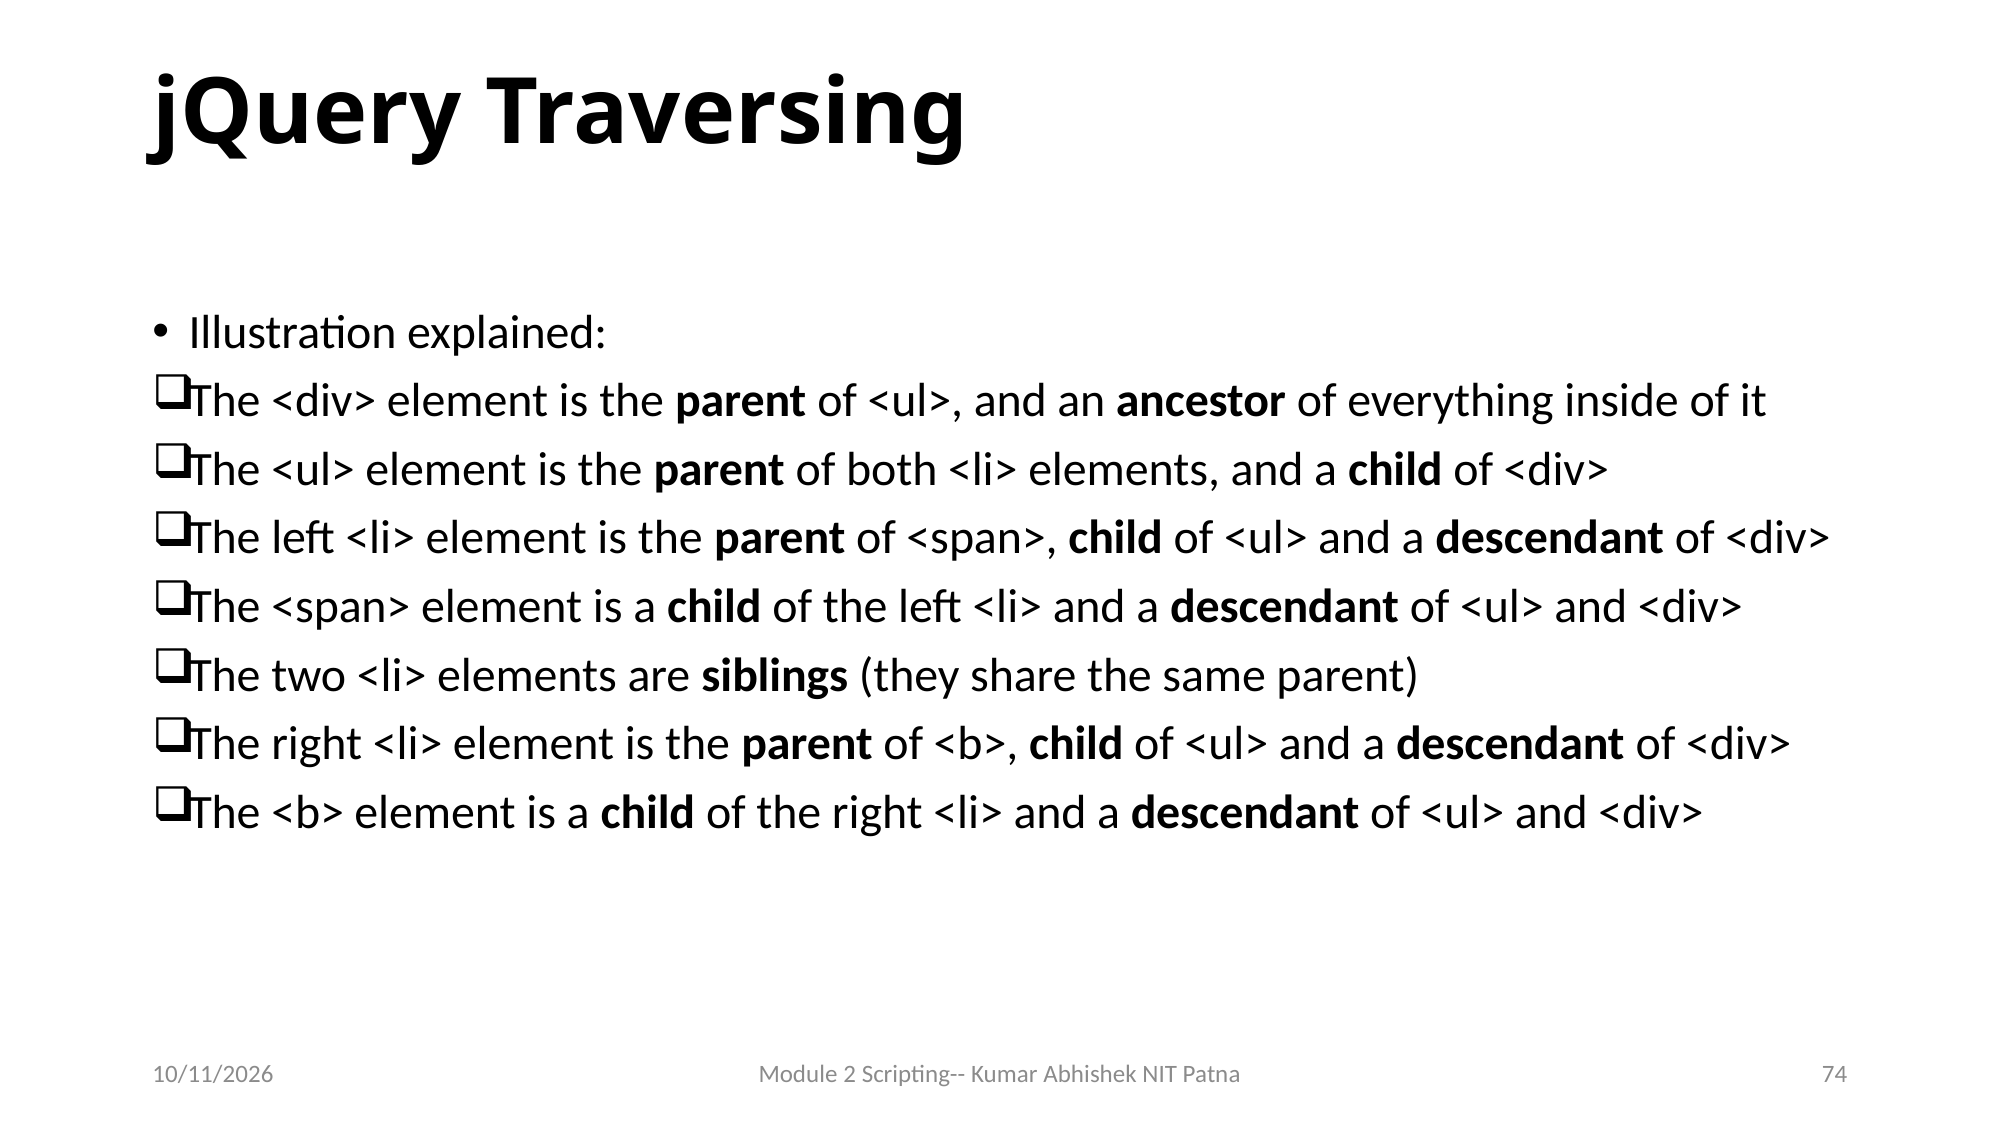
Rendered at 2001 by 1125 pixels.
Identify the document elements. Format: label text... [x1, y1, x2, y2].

list Illustration explained: The <div> element is the parent of <ul>, and an ancestor of everything inside of it The <ul> element is the parent of both <li> elements, and a child of <div> The left <li> element is the parent of <span>, child of <ul> and a descendant of <div> The <span> element is a child of the left <li> and a descendant of <ul> and <div> The two <li> elements are siblings (they share the same parent) The right <li> element is the parent of <b>, child of <ul> and a descendant of <div> The <b> element is a child of the right <li> and a descendant of <ul> and <div> [137, 299, 1863, 1014]
title jQuery Traversing [137, 59, 1863, 278]
slide_number 74 [1412, 1042, 1863, 1103]
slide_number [137, 1042, 588, 1103]
footer Module 2 Scripting-- Kumar Abhishek NIT Patna [662, 1042, 1338, 1103]
